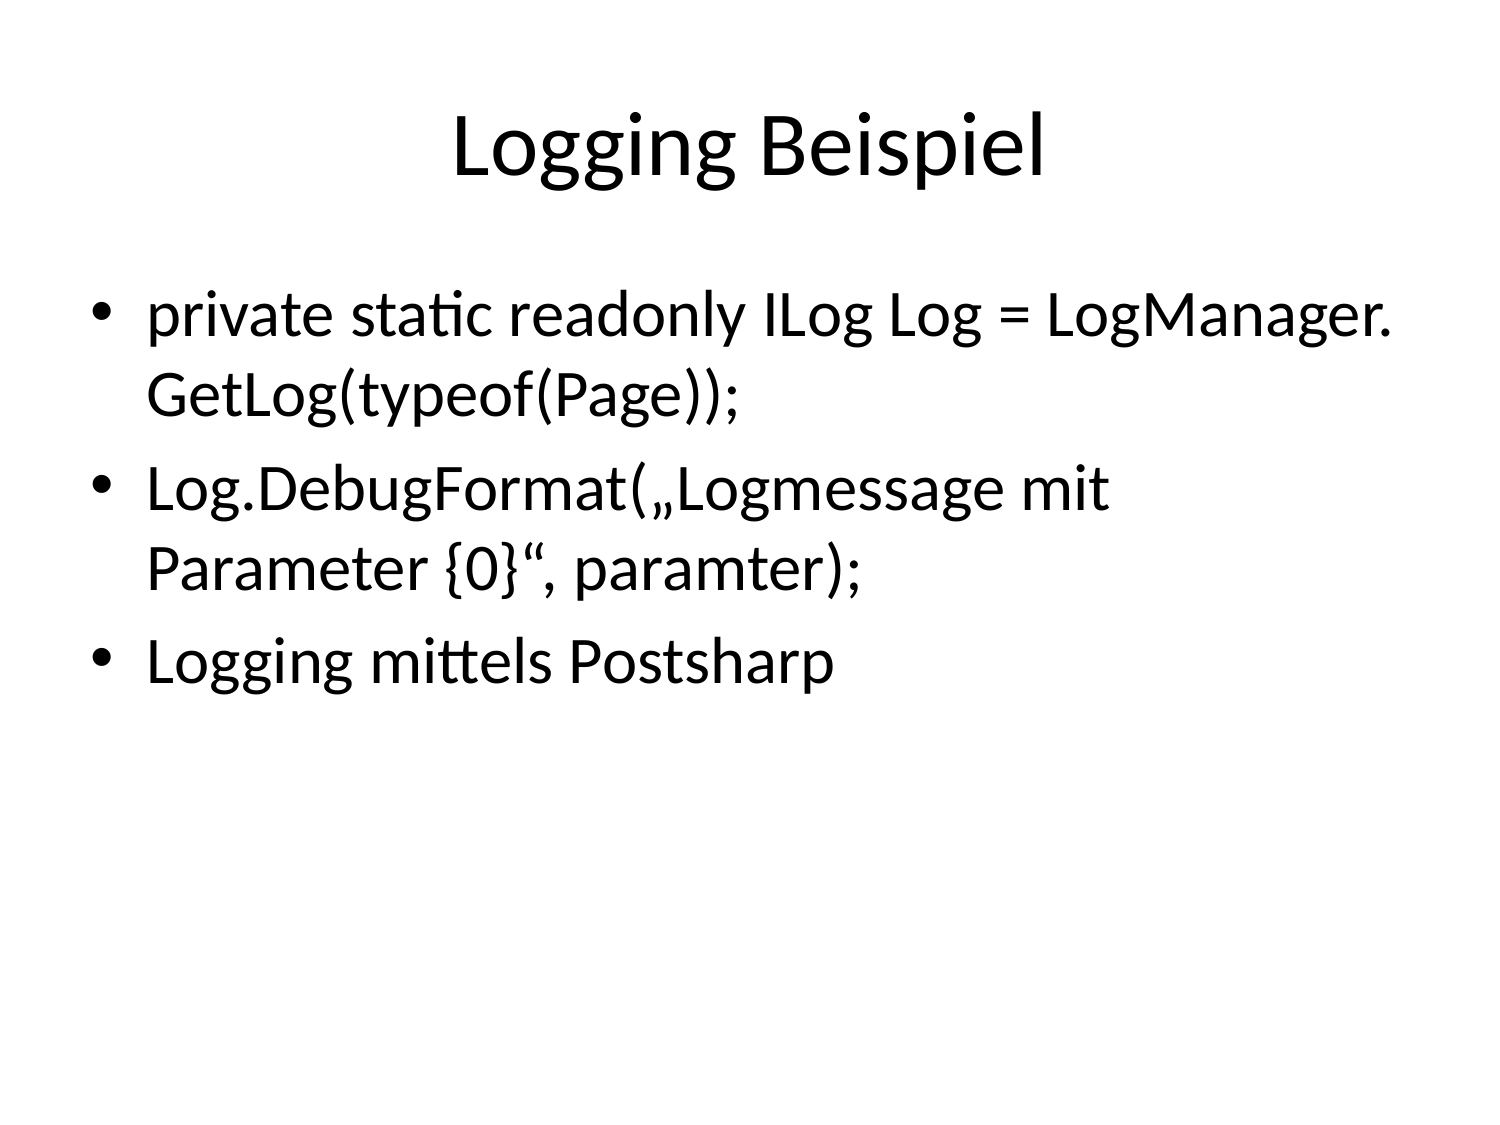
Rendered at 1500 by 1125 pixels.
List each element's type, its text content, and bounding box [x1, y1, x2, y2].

title Logging Beispiel [75, 45, 1425, 233]
list private static readonly ILog Log = LogManager.GetLog(typeof(Page)); Log.DebugFormat(„Logmessage mit Parameter {0}“, paramter); Logging mittels Postsharp [75, 262, 1425, 1005]
